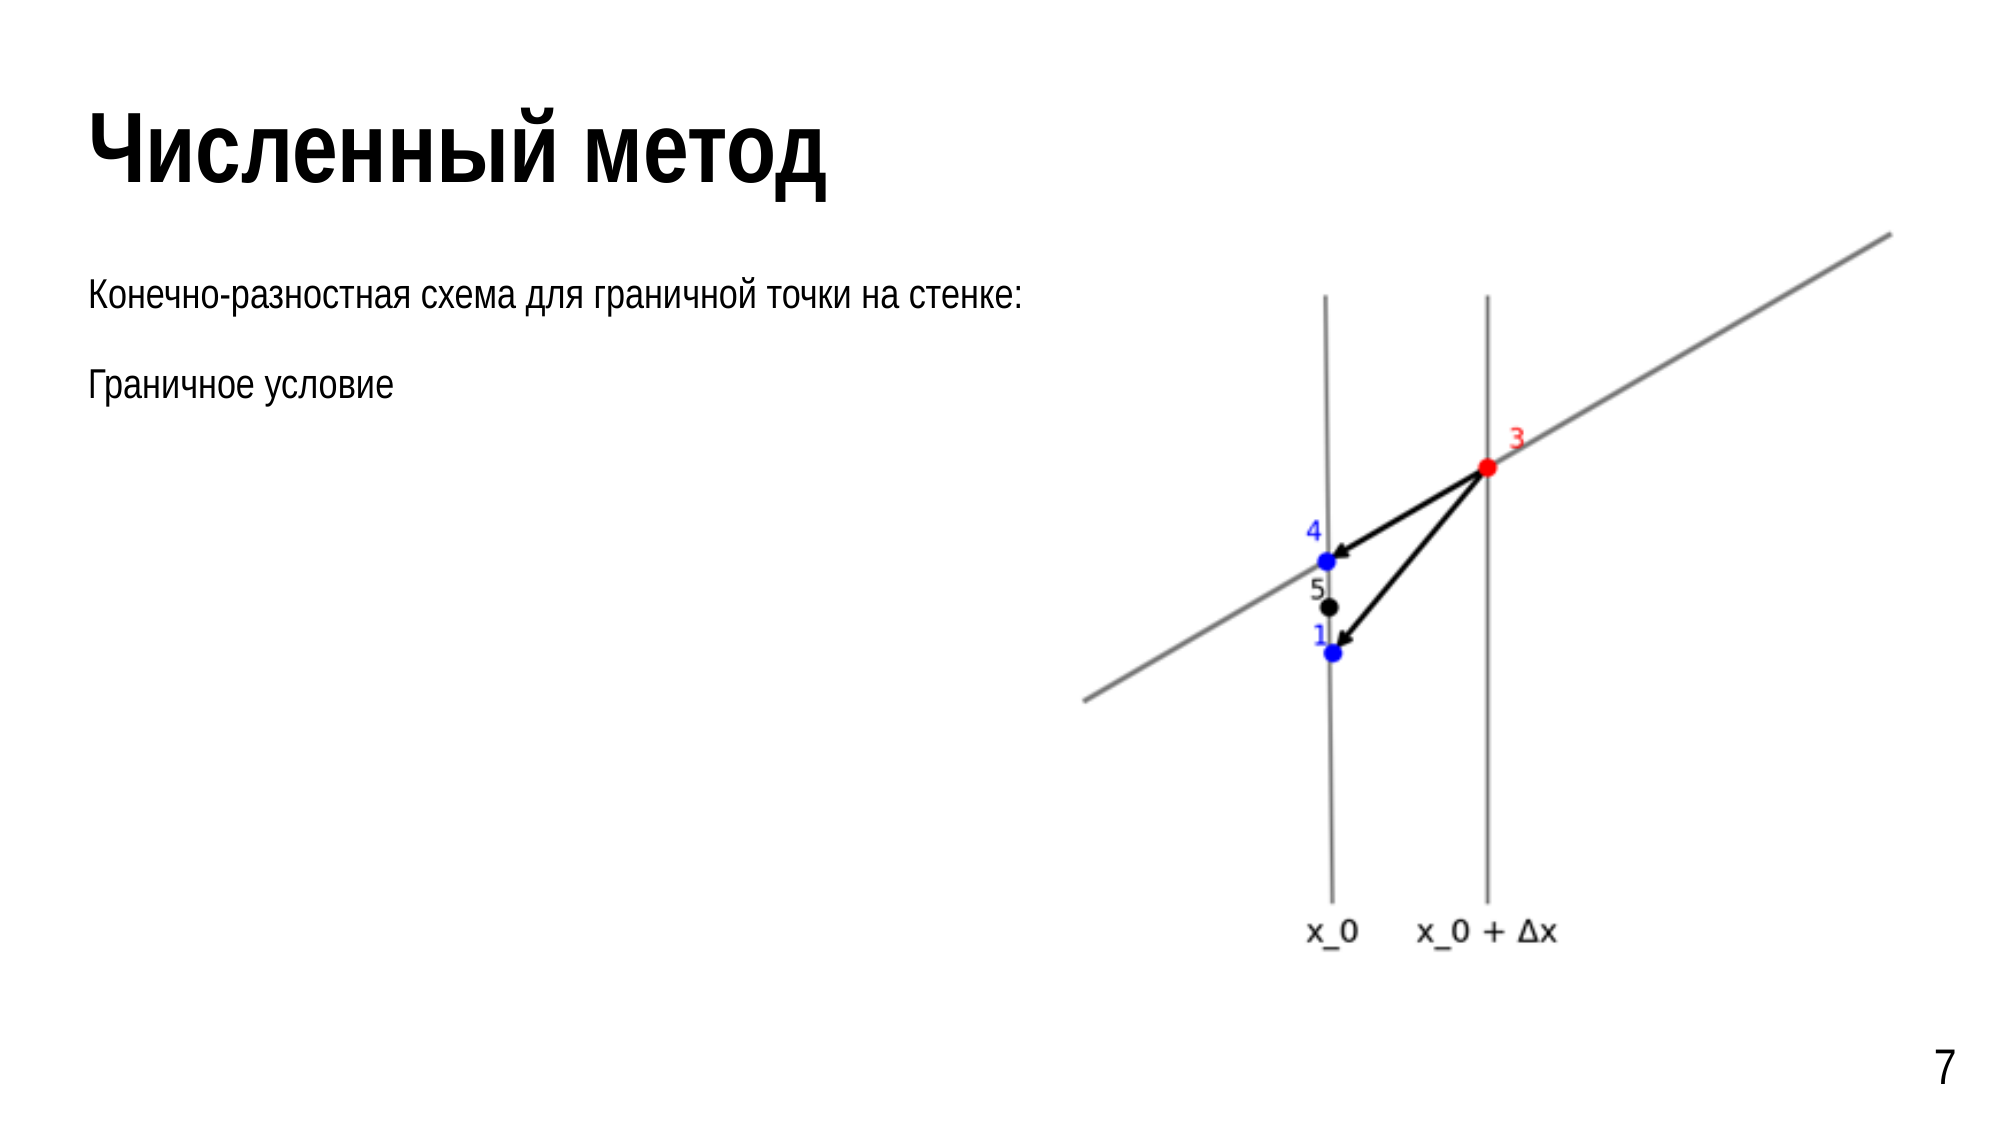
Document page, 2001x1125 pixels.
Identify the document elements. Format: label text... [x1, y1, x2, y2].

title Численный метод [68, 76, 1932, 202]
picture [1053, 201, 1950, 1006]
text_box 7 [1856, 1021, 1977, 1108]
